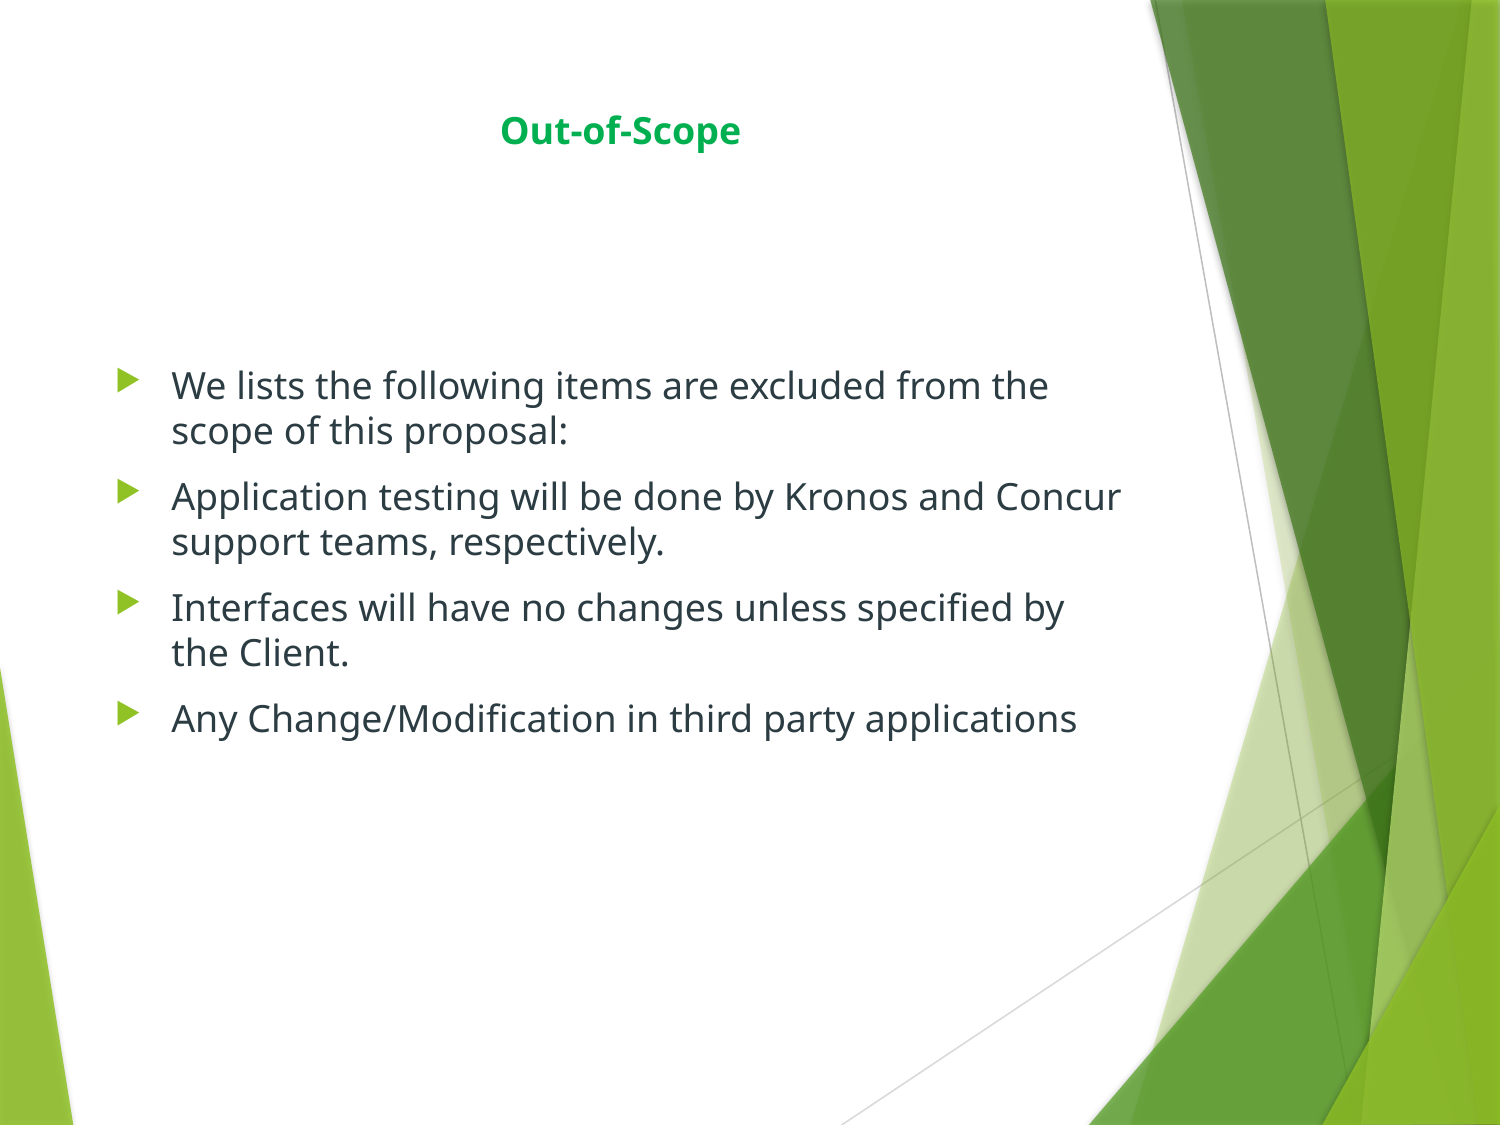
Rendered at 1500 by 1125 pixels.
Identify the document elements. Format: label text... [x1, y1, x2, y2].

list We lists the following items are excluded from the scope of this proposal: Application testing will be done by Kronos and Concur support teams, respectively. Interfaces will have no changes unless specified by the Client. Any Change/Modification in third party applications [99, 354, 1142, 992]
title Out-of-Scope [99, 99, 1142, 317]
